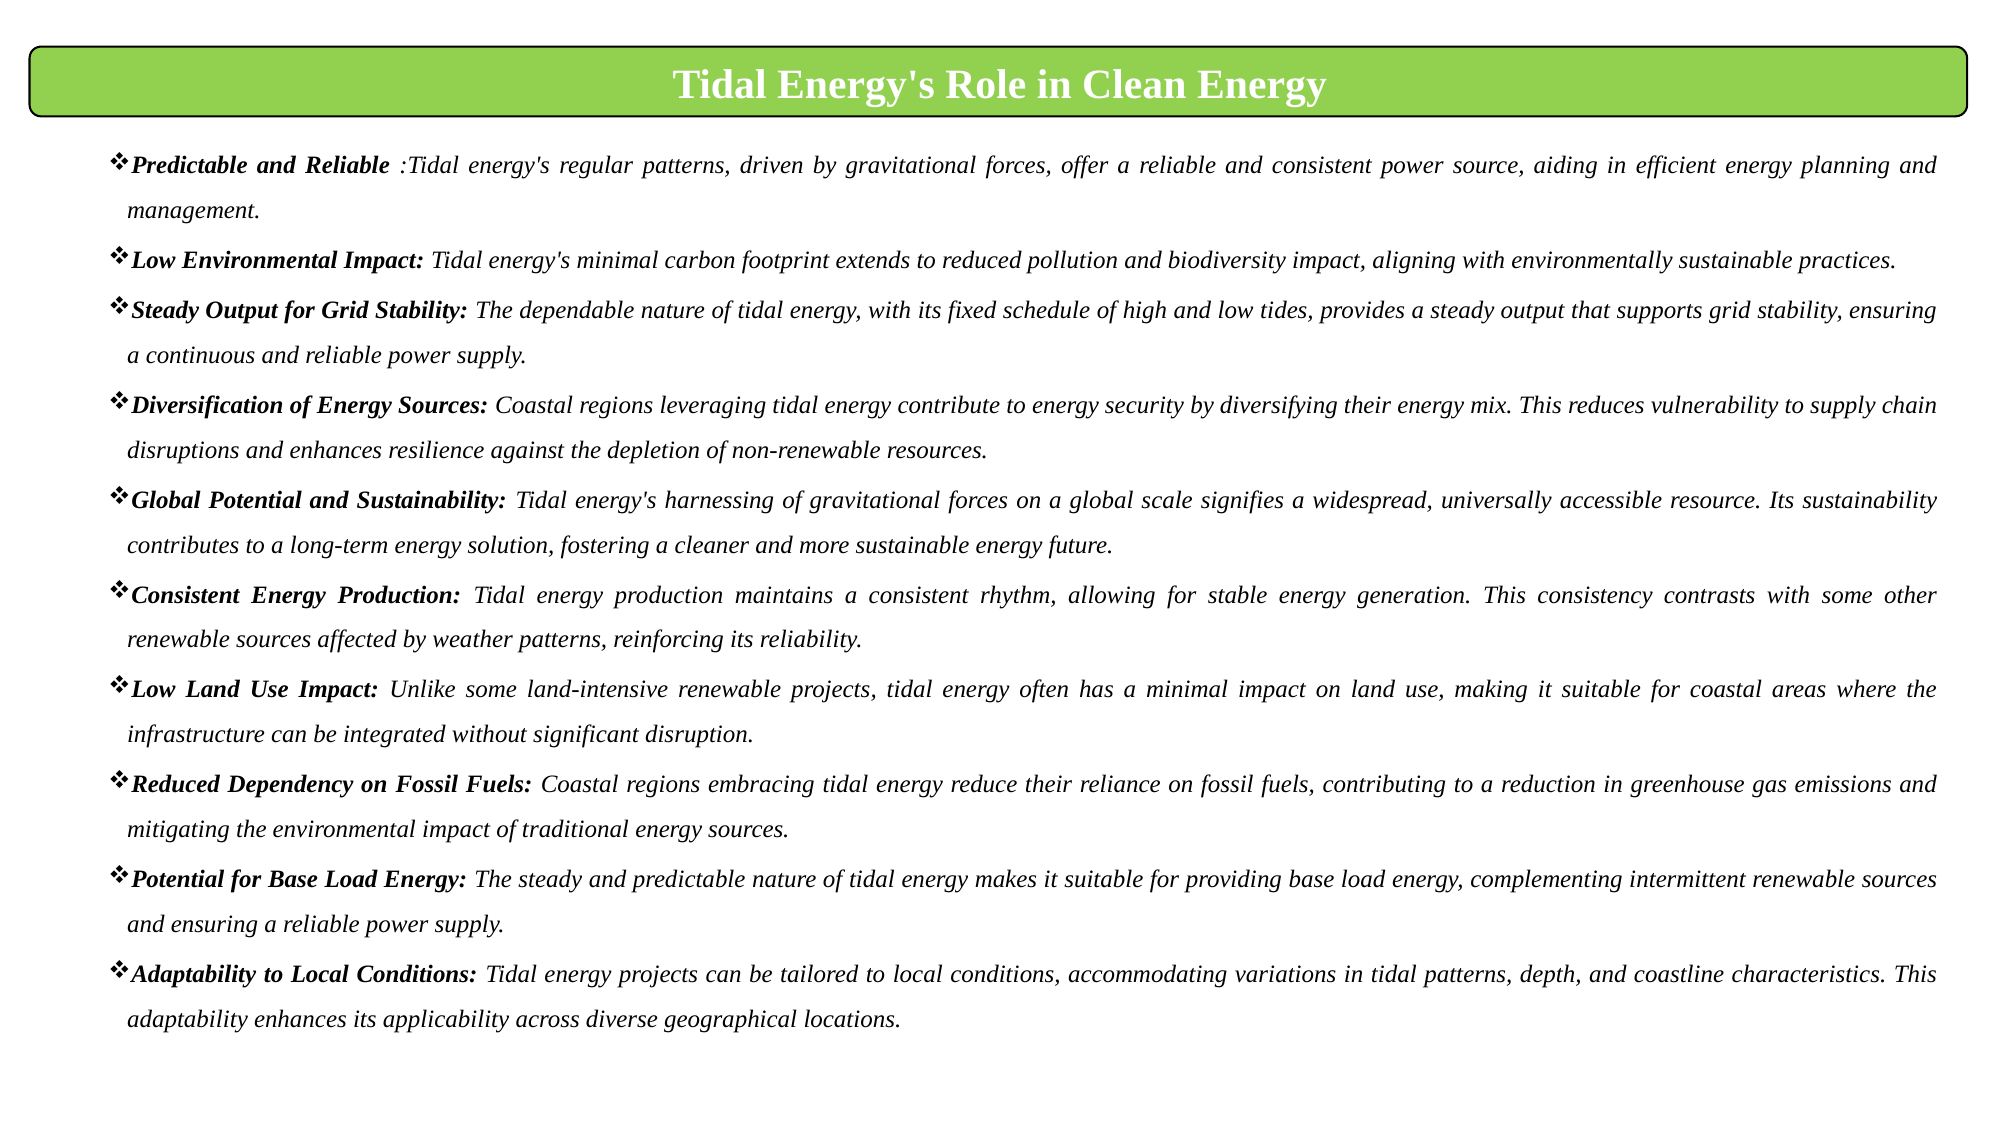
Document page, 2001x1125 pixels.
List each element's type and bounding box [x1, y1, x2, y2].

text_box [29, 46, 1968, 1109]
